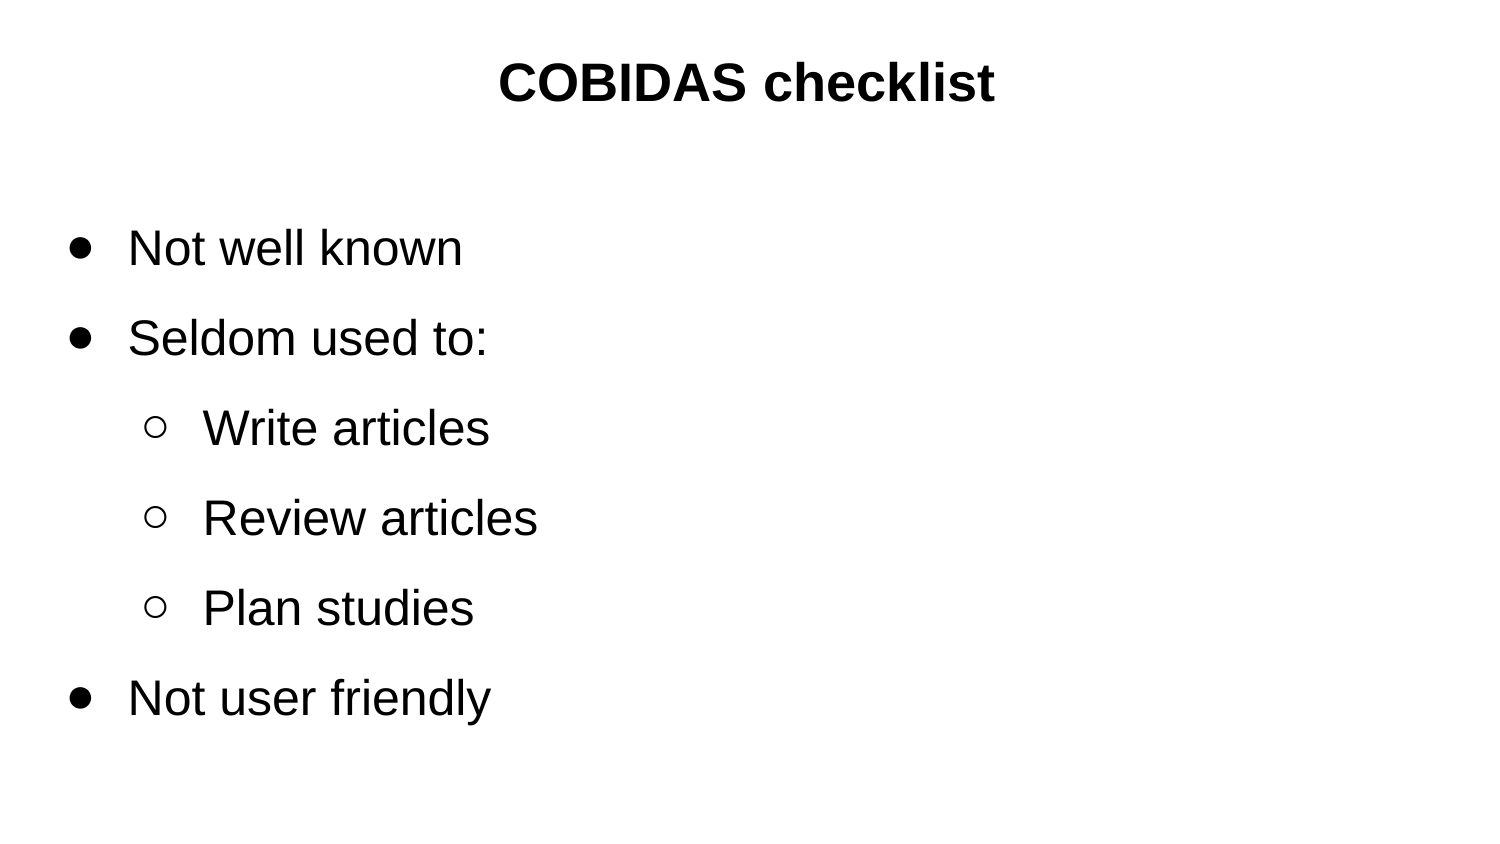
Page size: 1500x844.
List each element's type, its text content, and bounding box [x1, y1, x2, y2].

text_box Not well known Seldom used to: Write articles Review articles Plan studies Not user friendly [37, 170, 1463, 648]
title COBIDAS checklist [9, 32, 1486, 122]
